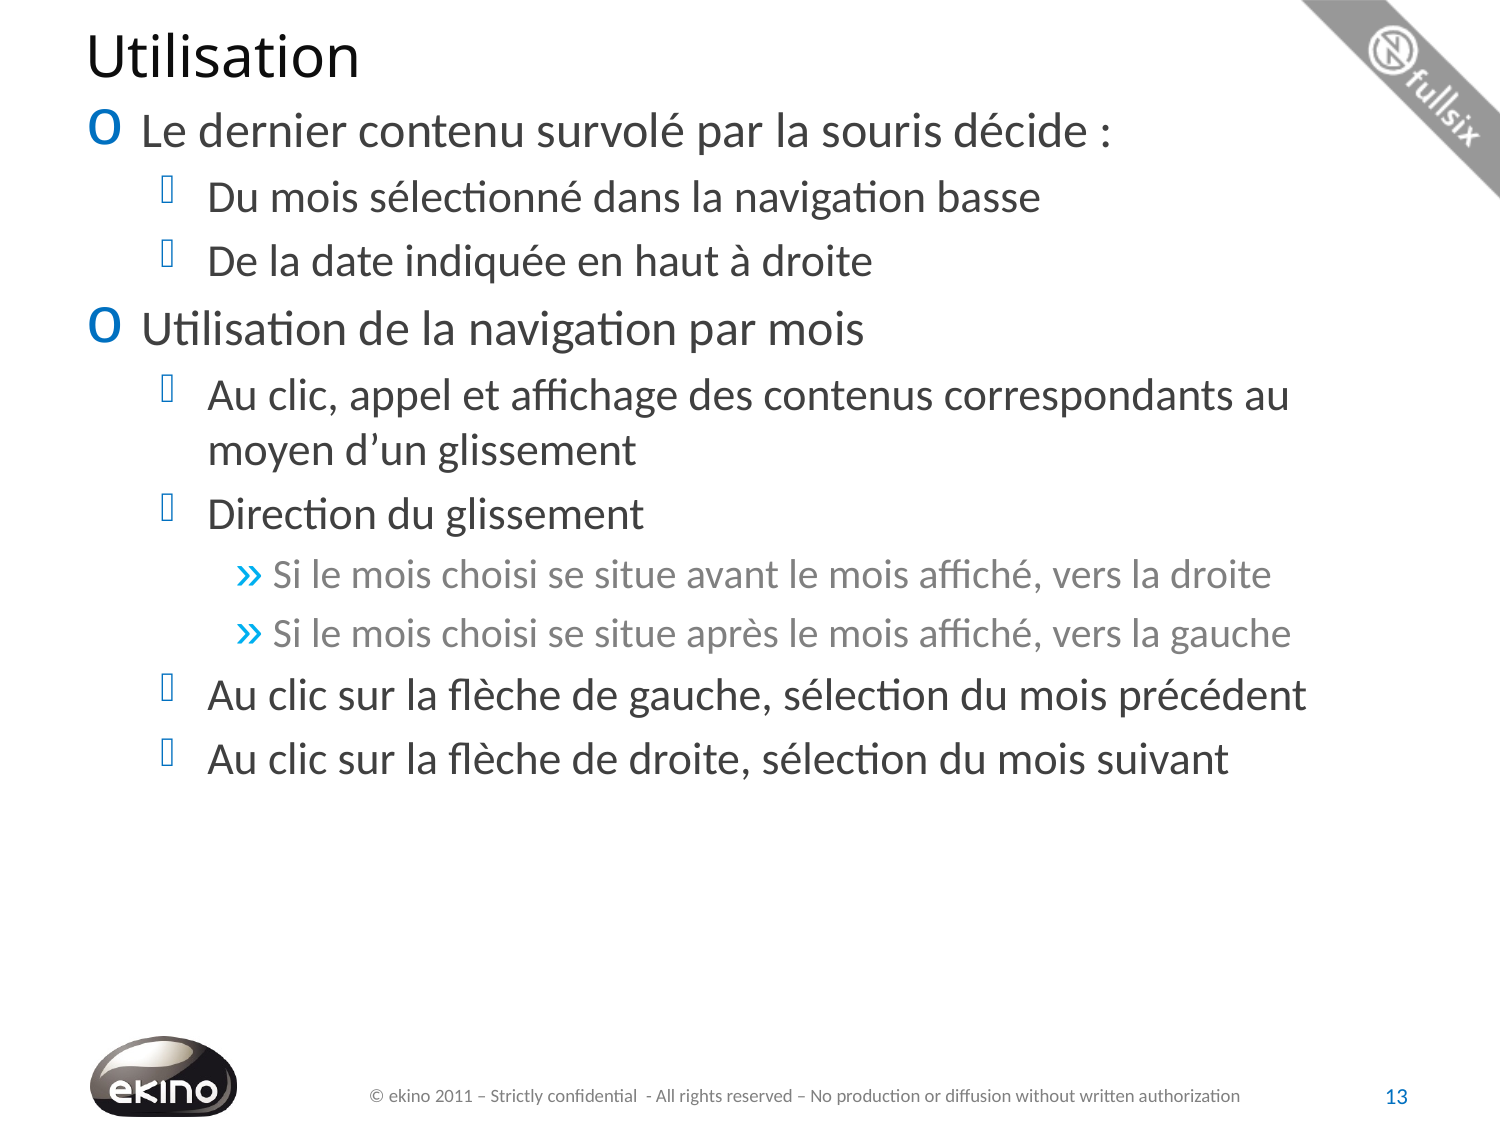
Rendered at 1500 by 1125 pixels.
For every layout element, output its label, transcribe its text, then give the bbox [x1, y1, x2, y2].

list Le dernier contenu survolé par la souris décide : Du mois sélectionné dans la navigation basse De la date indiquée en haut à droite Utilisation de la navigation par mois Au clic, appel et affichage des contenus correspondants au moyen d’un glissement Direction du glissement Si le mois choisi se situe avant le mois affiché, vers la droite Si le mois choisi se situe après le mois affiché, vers la gauche Au clic sur la flèche de gauche, sélection du mois précédent Au clic sur la flèche de droite, sélection du mois suivant [70, 90, 1436, 1059]
picture [90, 1059, 237, 1117]
title Utilisation [70, 6, 1365, 90]
picture [1300, 0, 1500, 200]
slide_number 13 [1316, 1065, 1424, 1125]
